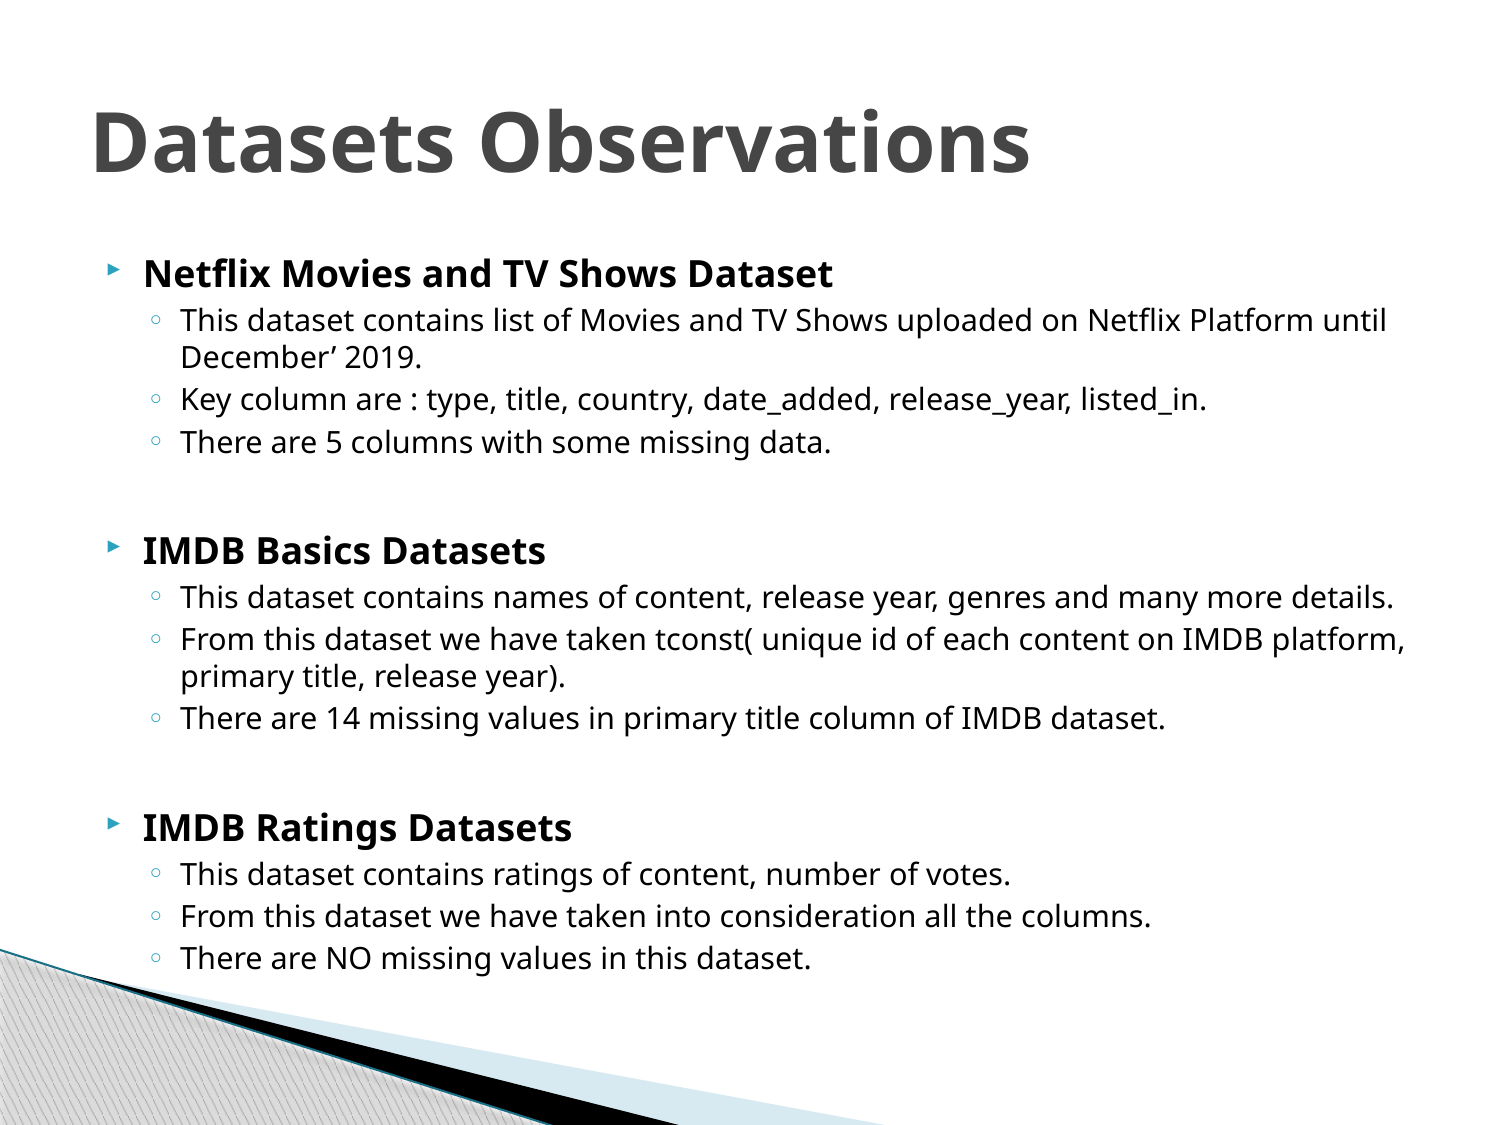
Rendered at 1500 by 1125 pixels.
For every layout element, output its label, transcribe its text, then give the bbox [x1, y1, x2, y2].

title Datasets Observations [75, 45, 1425, 233]
list Netflix Movies and TV Shows Dataset This dataset contains list of Movies and TV Shows uploaded on Netflix Platform until December’ 2019. Key column are : type, title, country, date_added, release_year, listed_in. There are 5 columns with some missing data. IMDB Basics Datasets This dataset contains names of content, release year, genres and many more details. From this dataset we have taken tconst( unique id of each content on IMDB platform, primary title, release year). There are 14 missing values in primary title column of IMDB dataset. IMDB Ratings Datasets This dataset contains ratings of content, number of votes. From this dataset we have taken into consideration all the columns. There are NO missing values in this dataset. [75, 243, 1425, 986]
